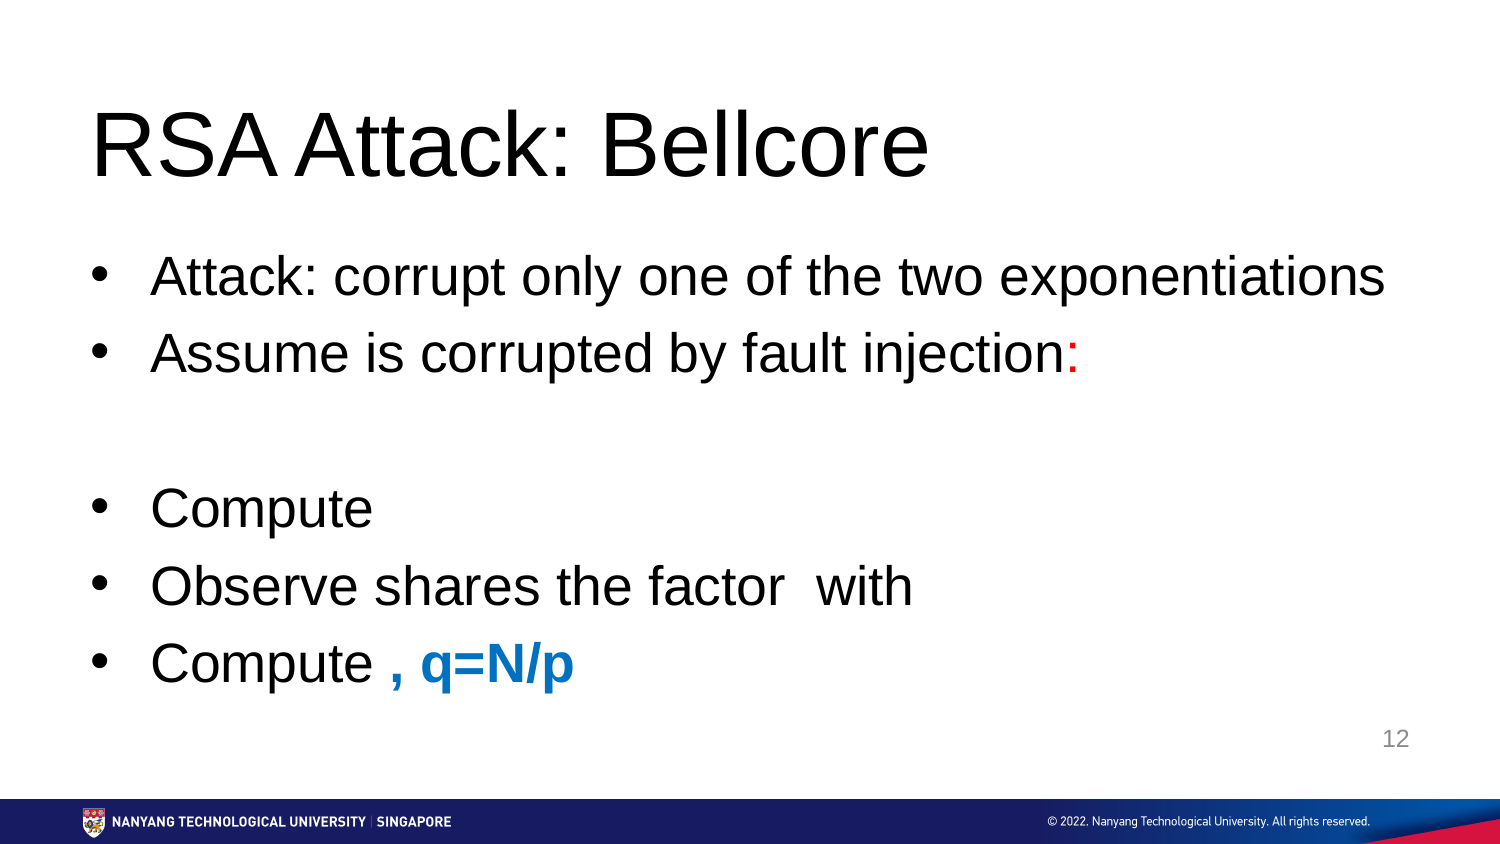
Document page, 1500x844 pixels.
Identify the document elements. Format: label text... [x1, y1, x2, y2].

picture [0, 799, 1500, 844]
title RSA Attack: Bellcore [75, 69, 1425, 210]
slide_number 12 [1074, 715, 1425, 761]
